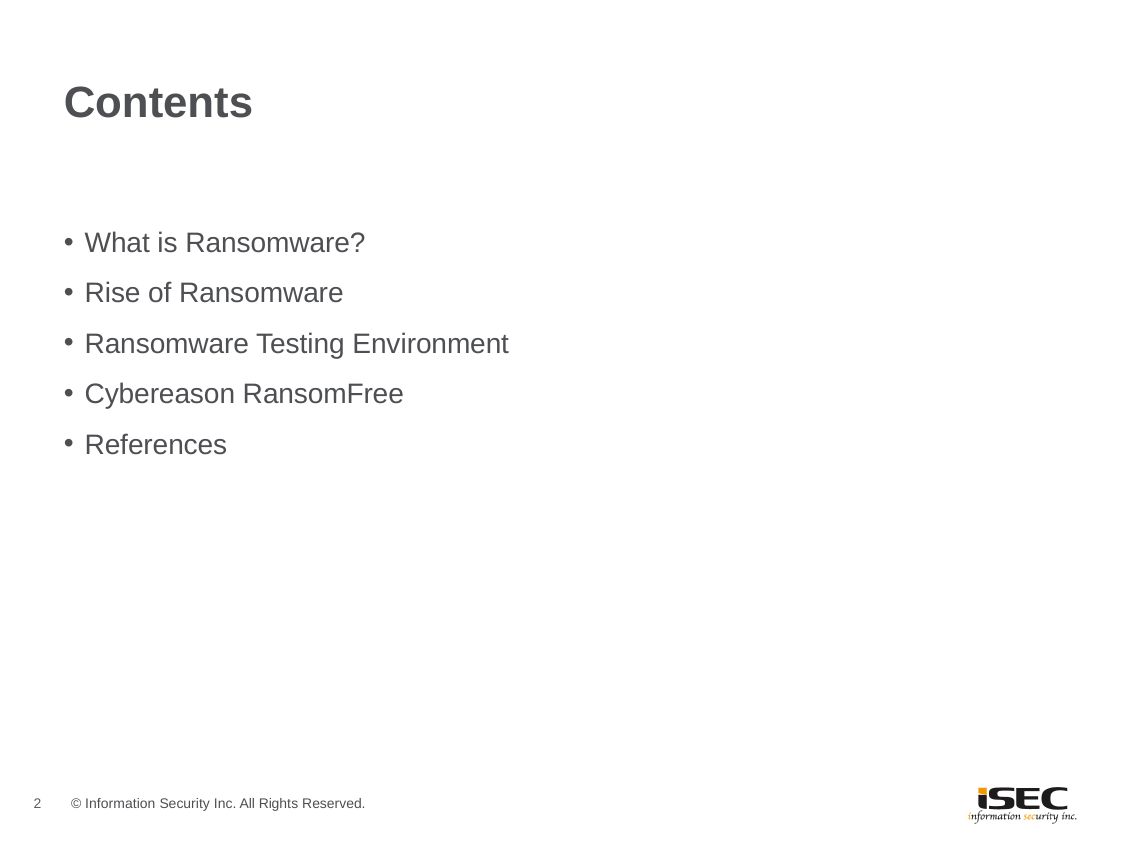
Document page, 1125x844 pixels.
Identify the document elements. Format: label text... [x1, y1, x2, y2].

list What is Ransomware? Rise of Ransomware Ransomware Testing Environment Cybereason RansomFree References [48, 217, 1079, 757]
title Contents [48, 47, 1079, 153]
slide_number 2 [0, 780, 57, 826]
picture [966, 777, 1079, 829]
